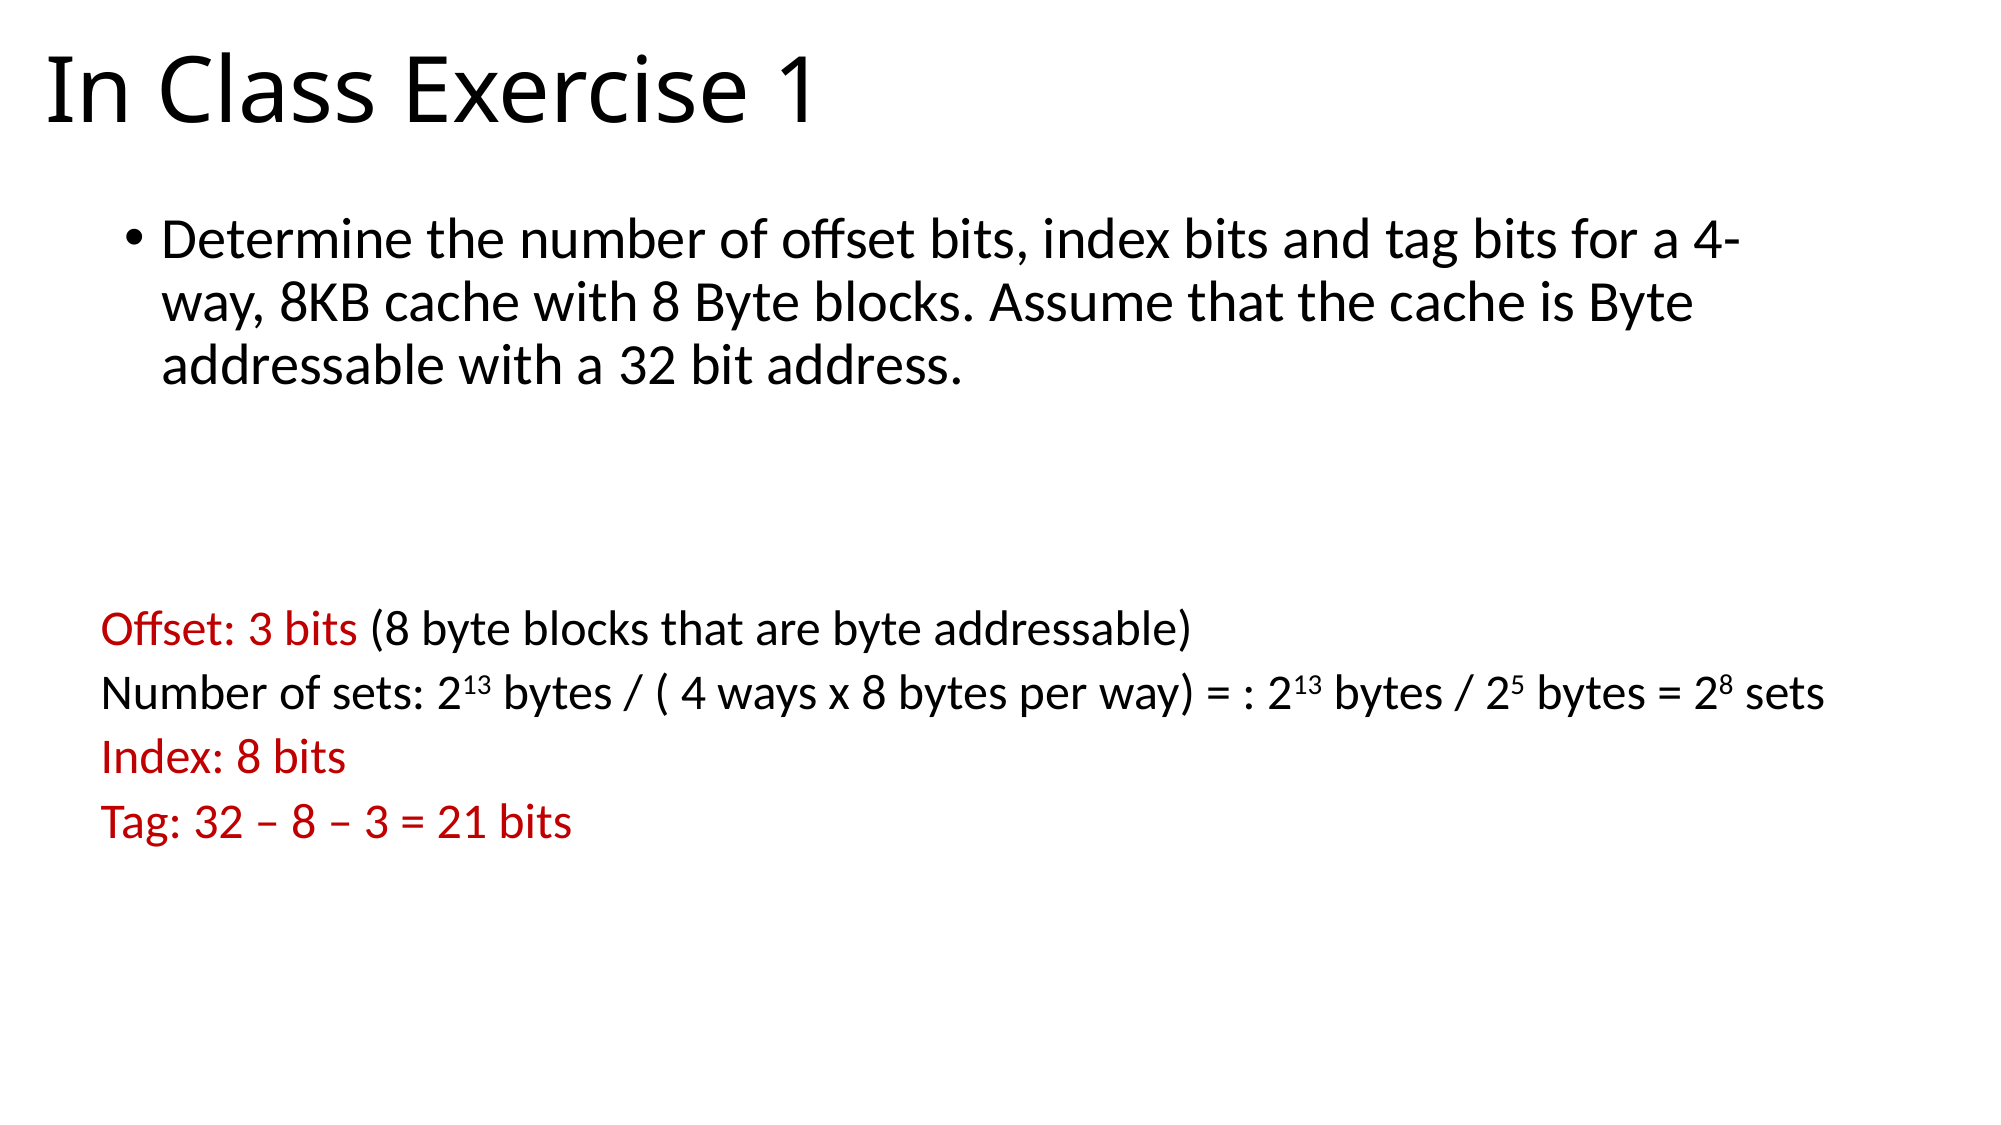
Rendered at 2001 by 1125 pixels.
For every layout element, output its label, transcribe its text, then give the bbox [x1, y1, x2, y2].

list Determine the number of offset bits, index bits and tag bits for a 4-way, 8KB cache with 8 Byte blocks. Assume that the cache is Byte addressable with a 32 bit address. [109, 200, 1837, 496]
text_box Offset: 3 bits (8 byte blocks that are byte addressable) Number of sets: 213 bytes / ( 4 ways x 8 bytes per way) = : 213 bytes / 25 bytes = 28 sets Index: 8 bits Tag: 32 – 8 – 3 = 21 bits [10, 594, 1902, 890]
title In Class Exercise 1 [30, 0, 1755, 202]
